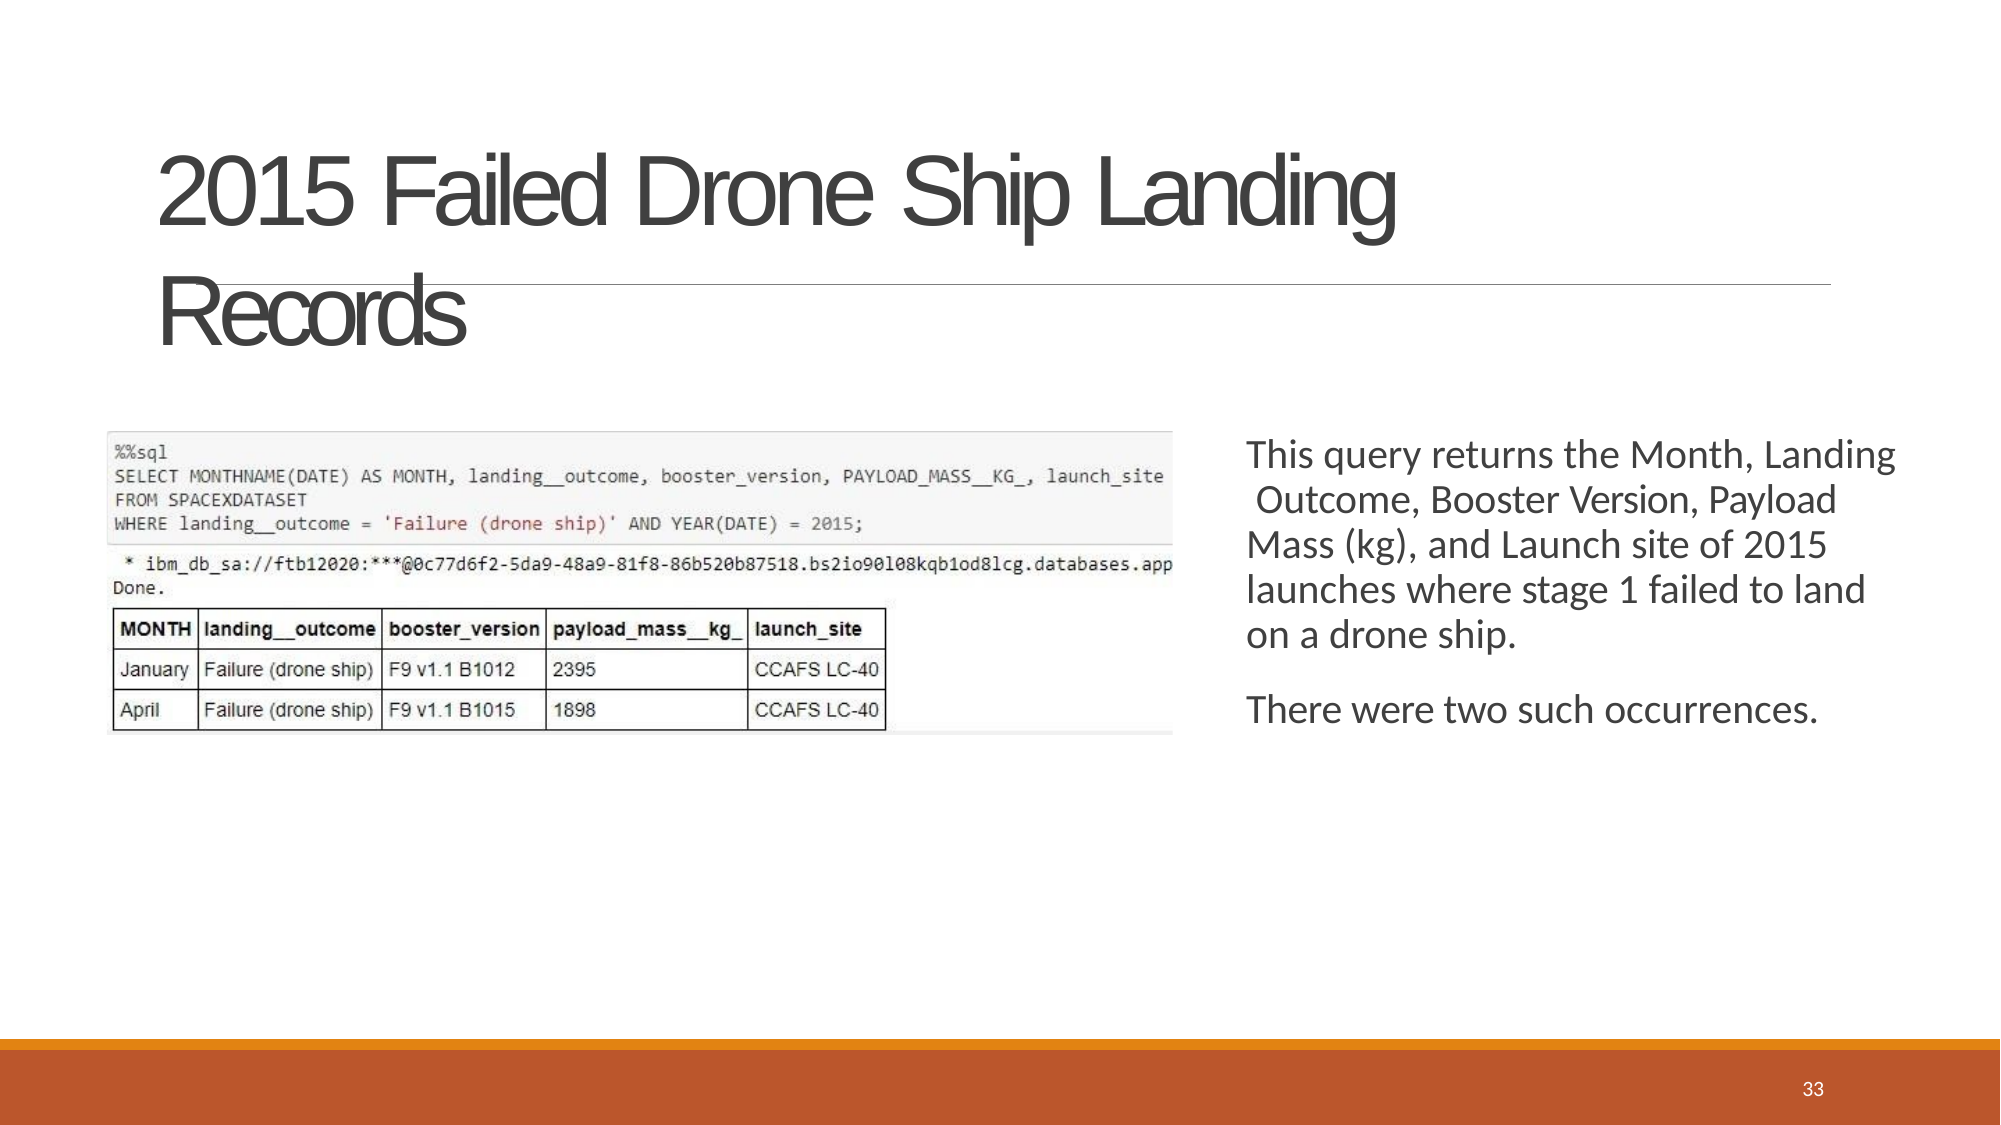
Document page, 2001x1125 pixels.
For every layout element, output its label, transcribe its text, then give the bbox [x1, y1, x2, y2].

title 2015 Failed Drone Ship Landing Records [153, 123, 1693, 366]
slide_number 33 [1795, 1077, 1831, 1125]
text_box This query returns the Month, Landing Outcome, Booster Version, Payload Mass (kg), and Launch site of 2015 launches where stage 1 failed to land on a drone ship. There were two such occurrences. [1244, 425, 1898, 733]
text_box [106, 431, 1173, 735]
